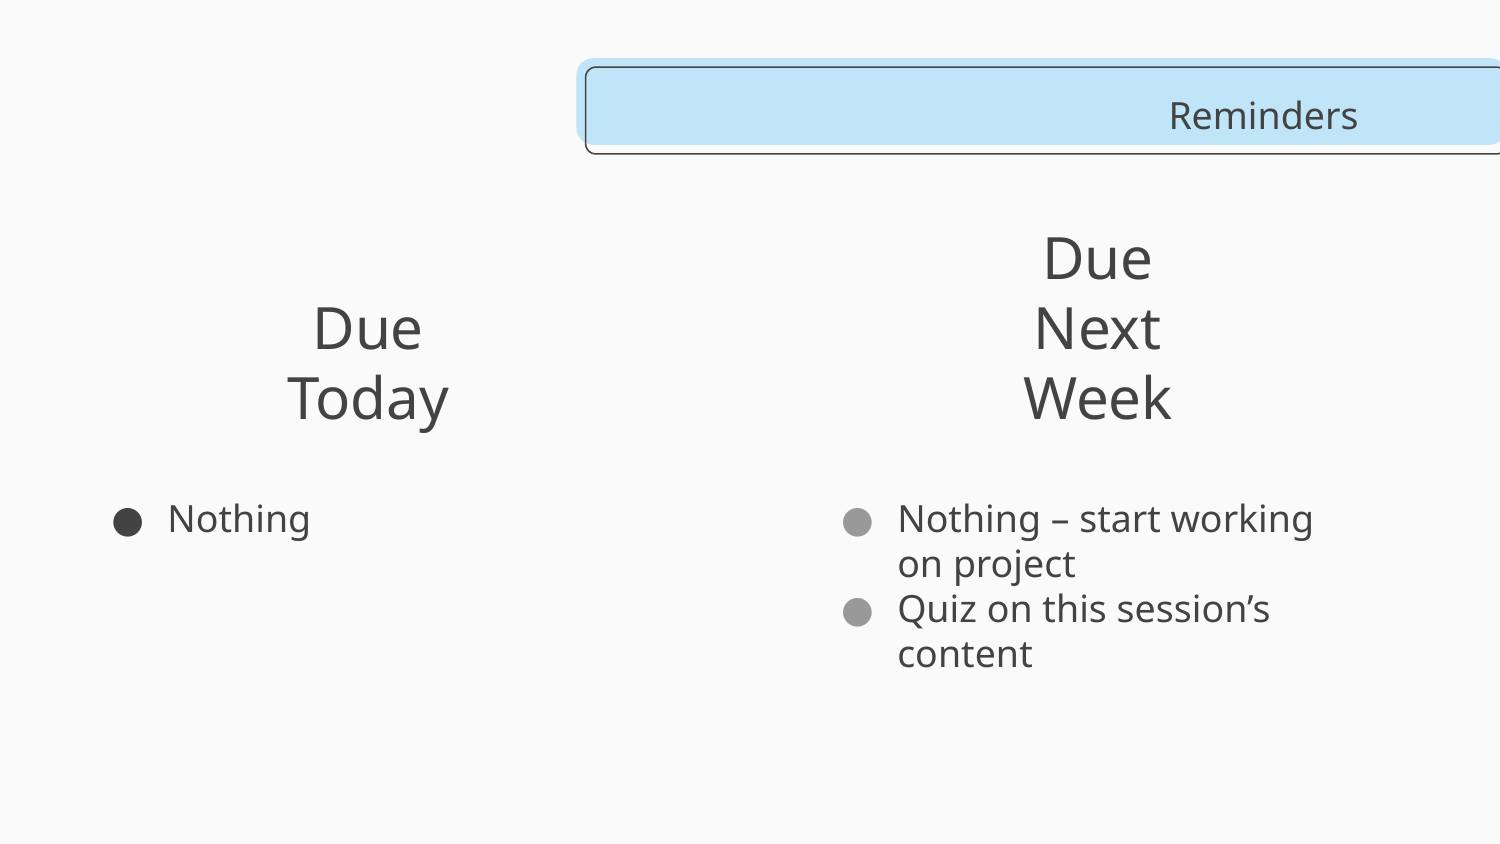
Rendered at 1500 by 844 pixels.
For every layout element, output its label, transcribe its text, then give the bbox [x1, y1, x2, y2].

title Reminders [849, 75, 1374, 154]
subtitle Nothing – start working on project Quiz on this session’s content [807, 480, 1389, 755]
title Due Next Week [980, 316, 1216, 447]
title Due Today [250, 316, 486, 447]
subtitle Nothing [77, 480, 659, 755]
